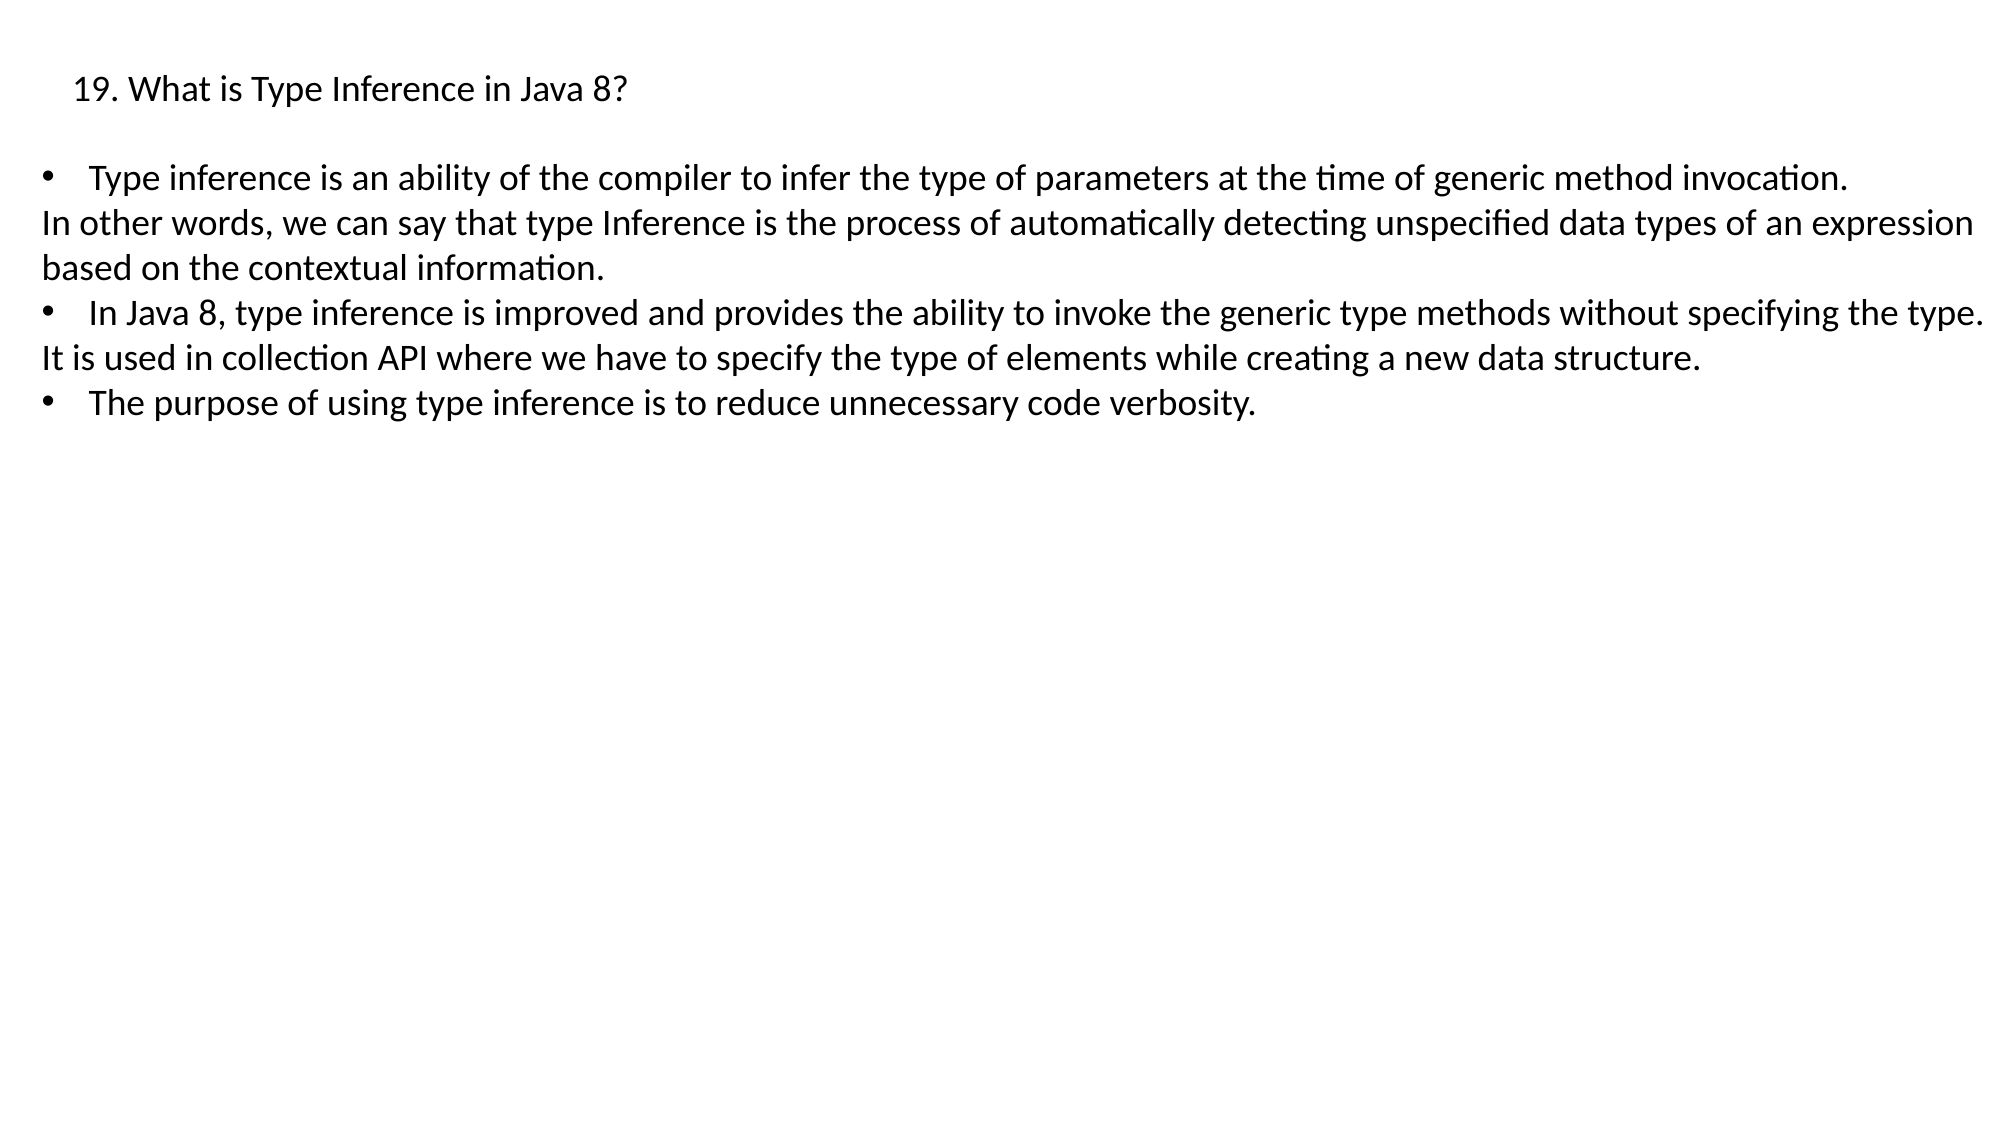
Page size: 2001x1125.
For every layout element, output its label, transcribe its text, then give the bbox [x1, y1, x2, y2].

text_box 19. What is Type Inference in Java 8? [57, 56, 645, 117]
text_box Type inference is an ability of the compiler to infer the type of parameters at the time of generic method invocation. In other words, we can say that type Inference is the process of automatically detecting unspecified data types of an expression based on the contextual information. In Java 8, type inference is improved and provides the ability to invoke the generic type methods without specifying the type. It is used in collection API where we have to specify the type of elements while creating a new data structure. The purpose of using type inference is to reduce unnecessary code verbosity. [26, 145, 2000, 431]
